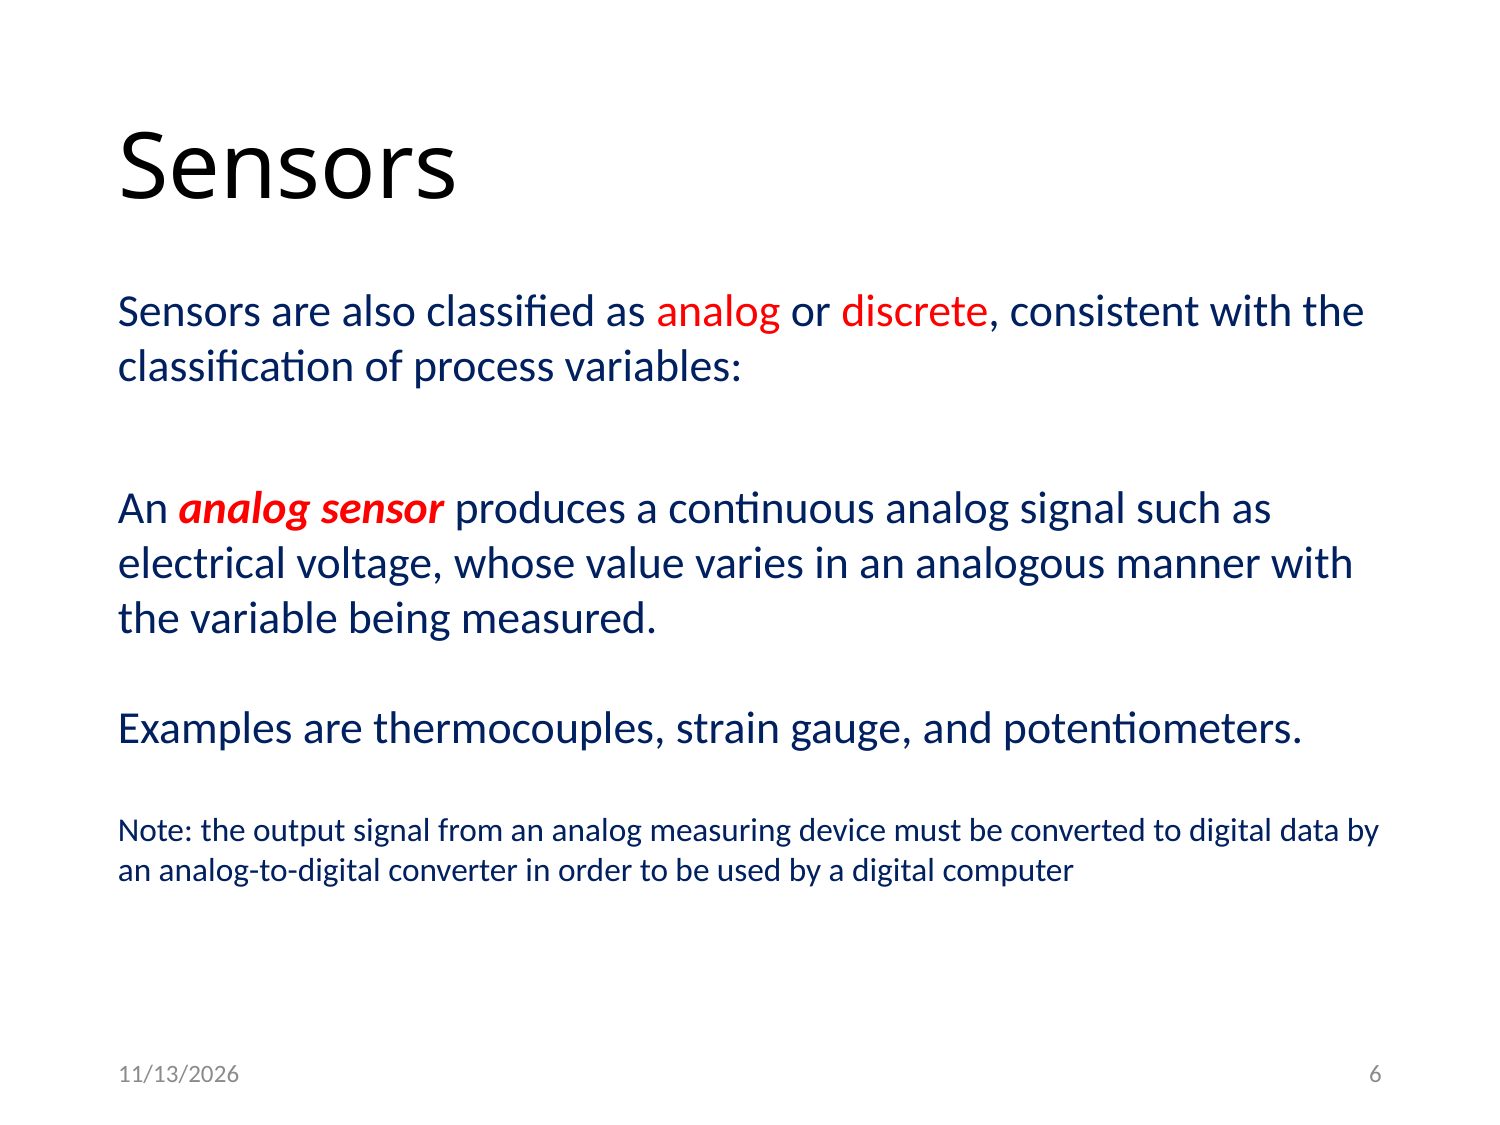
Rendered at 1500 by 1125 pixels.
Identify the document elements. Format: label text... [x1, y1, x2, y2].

text_box Sensors are also classified as analog or discrete, consistent with the classification of process variables: [103, 273, 1412, 398]
text_box An analog sensor produces a continuous analog signal such as electrical voltage, whose value varies in an analogous manner with the variable being measured. Examples are thermocouples, strain gauge, and potentiometers. Note: the output signal from an analog measuring device must be converted to digital data by an analog-to-digital converter in order to be used by a digital computer [103, 470, 1412, 896]
slide_number 6 [1059, 1042, 1397, 1103]
title Sensors [103, 59, 1397, 273]
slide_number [103, 1042, 441, 1103]
